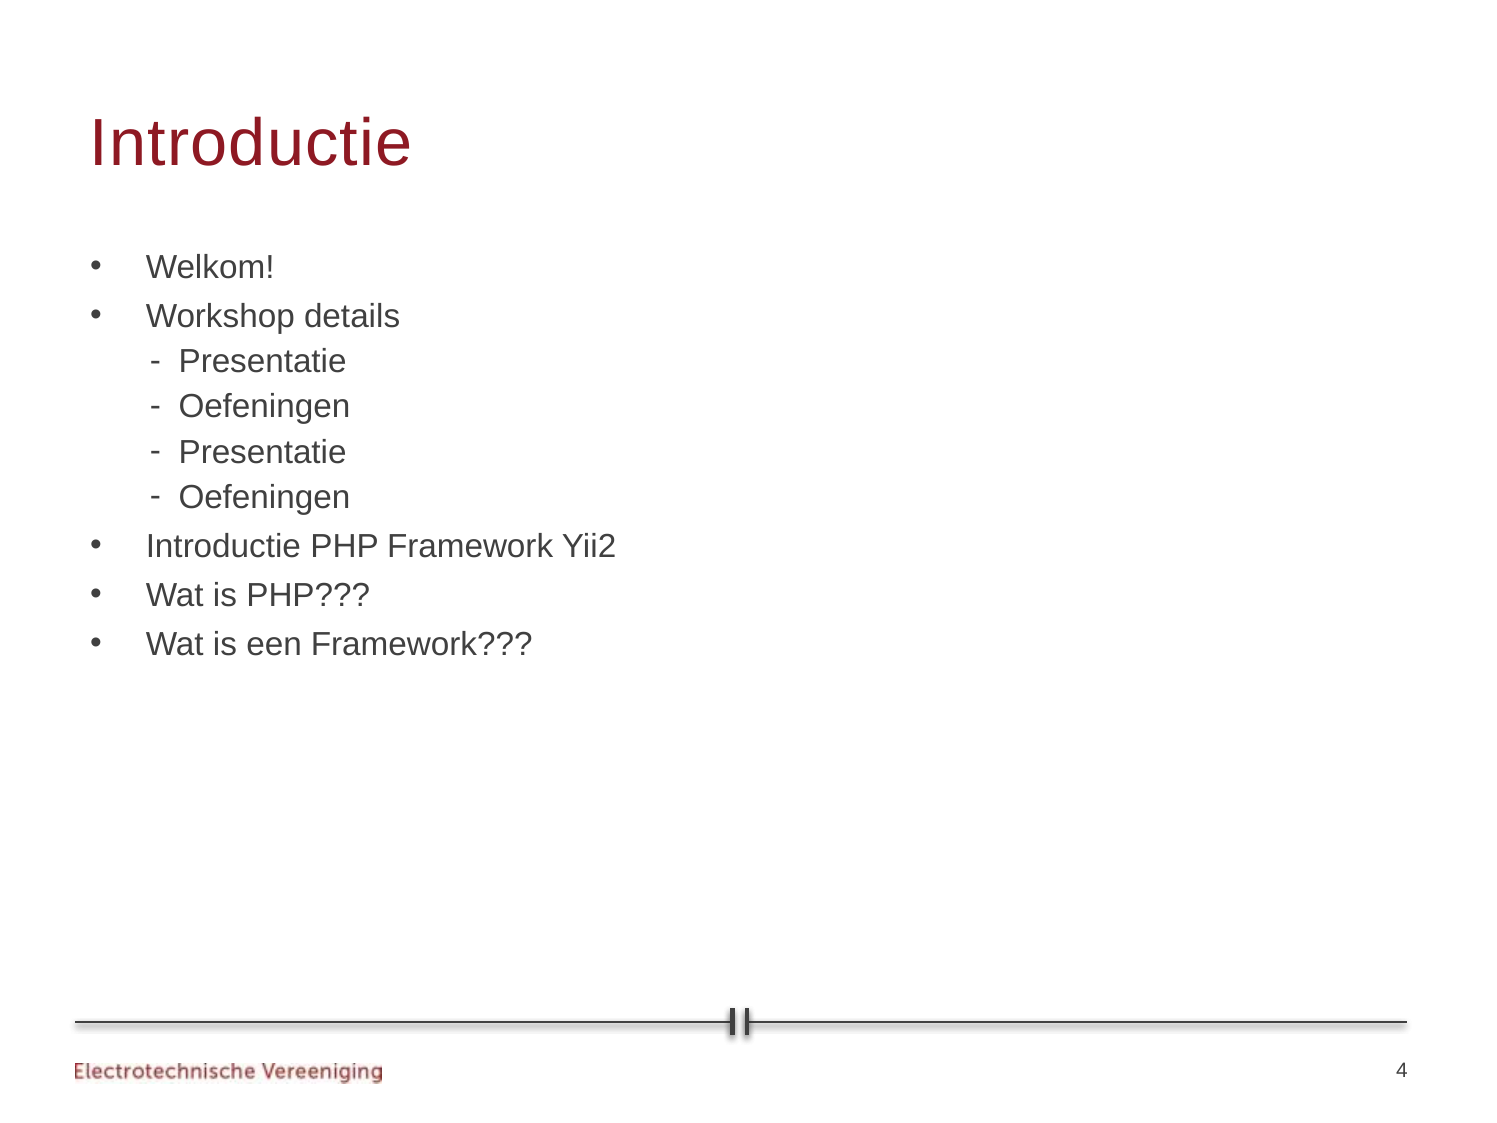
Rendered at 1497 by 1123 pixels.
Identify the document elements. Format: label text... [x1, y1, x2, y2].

title Introductie [74, 45, 1422, 232]
picture [75, 1063, 382, 1084]
list Welkom! Workshop details Presentatie Oefeningen Presentatie Oefeningen Introductie PHP Framework Yii2 Wat is PHP??? Wat is een Framework??? [75, 241, 1422, 1009]
slide_number 4 [1341, 1048, 1423, 1097]
